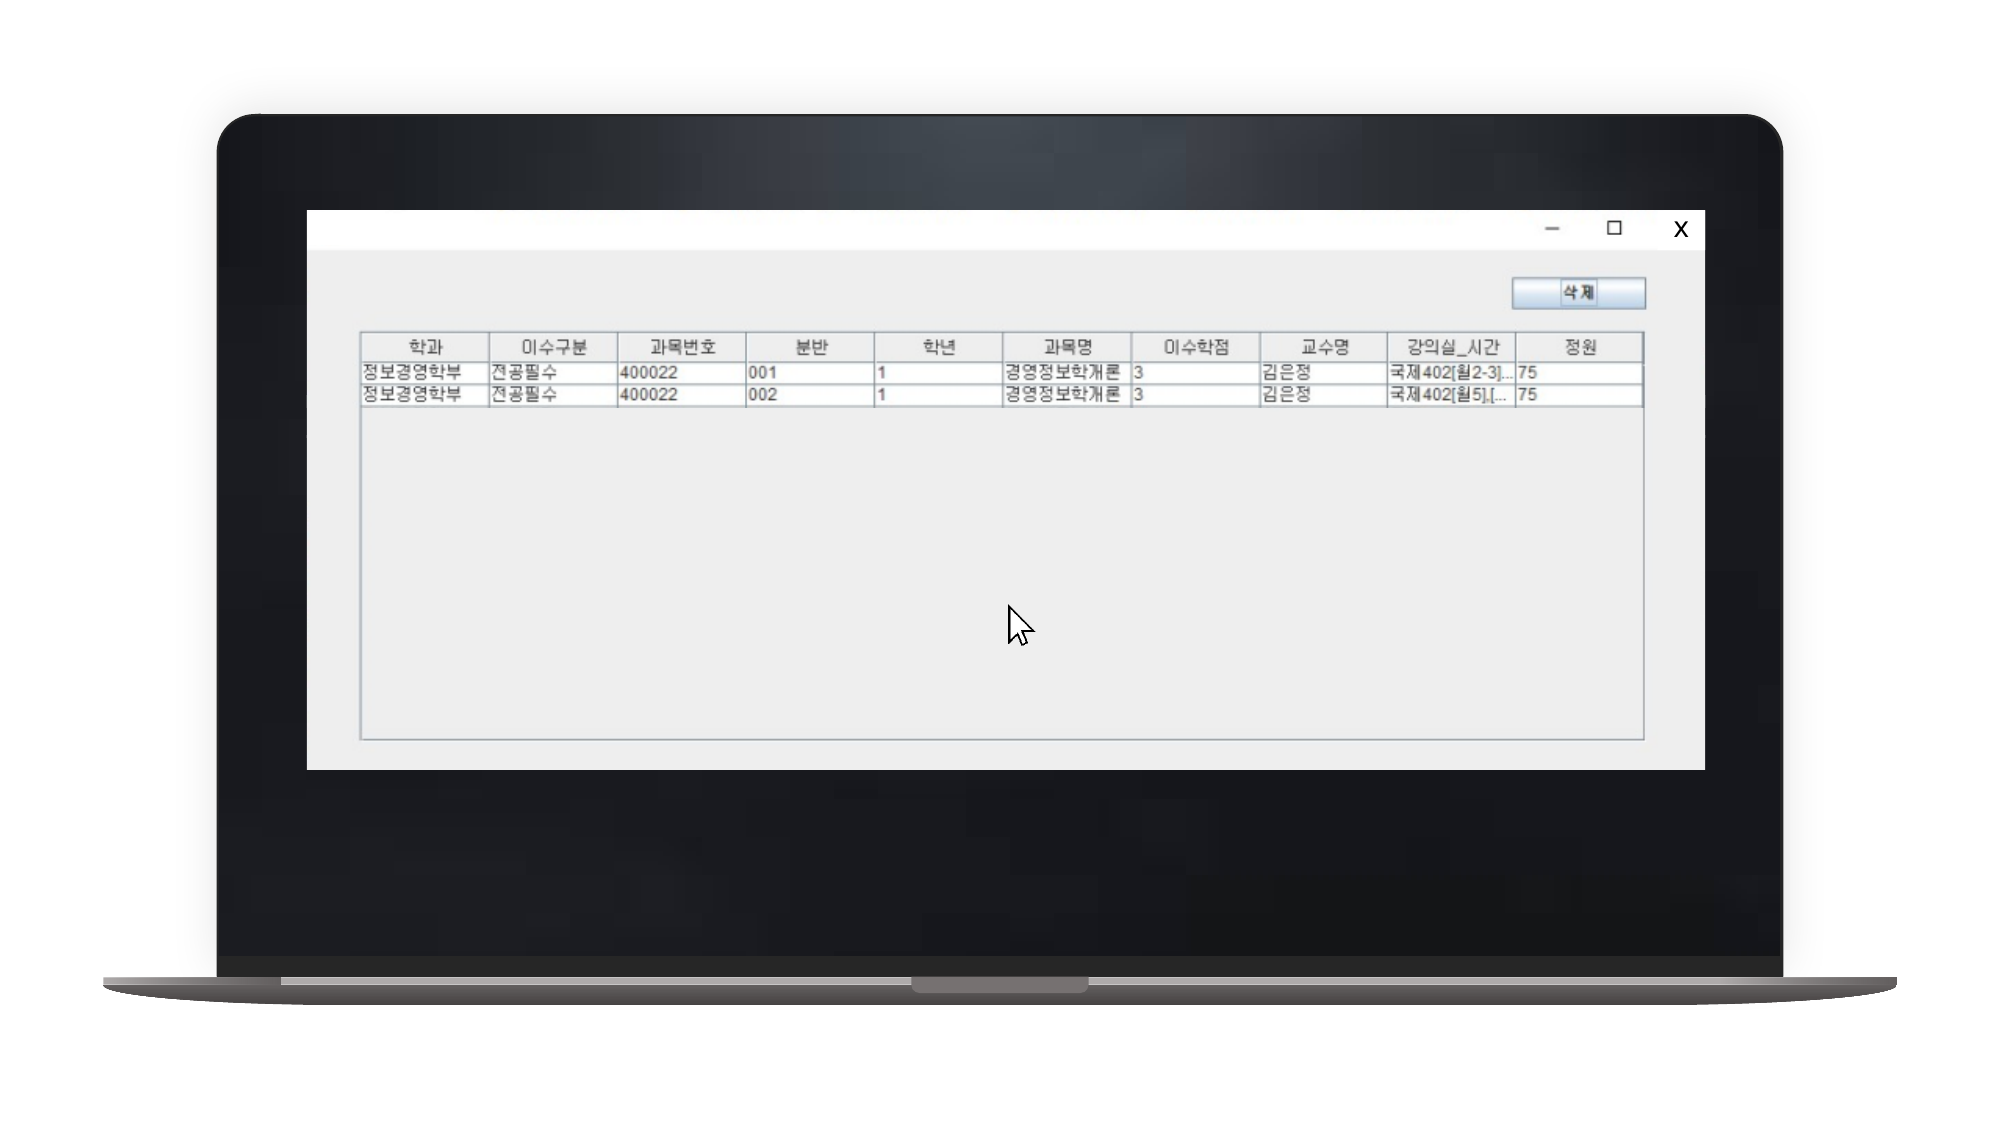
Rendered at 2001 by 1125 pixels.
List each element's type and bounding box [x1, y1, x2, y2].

text_box [103, 116, 1897, 1006]
picture [218, 116, 1780, 957]
text_box [306, 210, 1706, 770]
